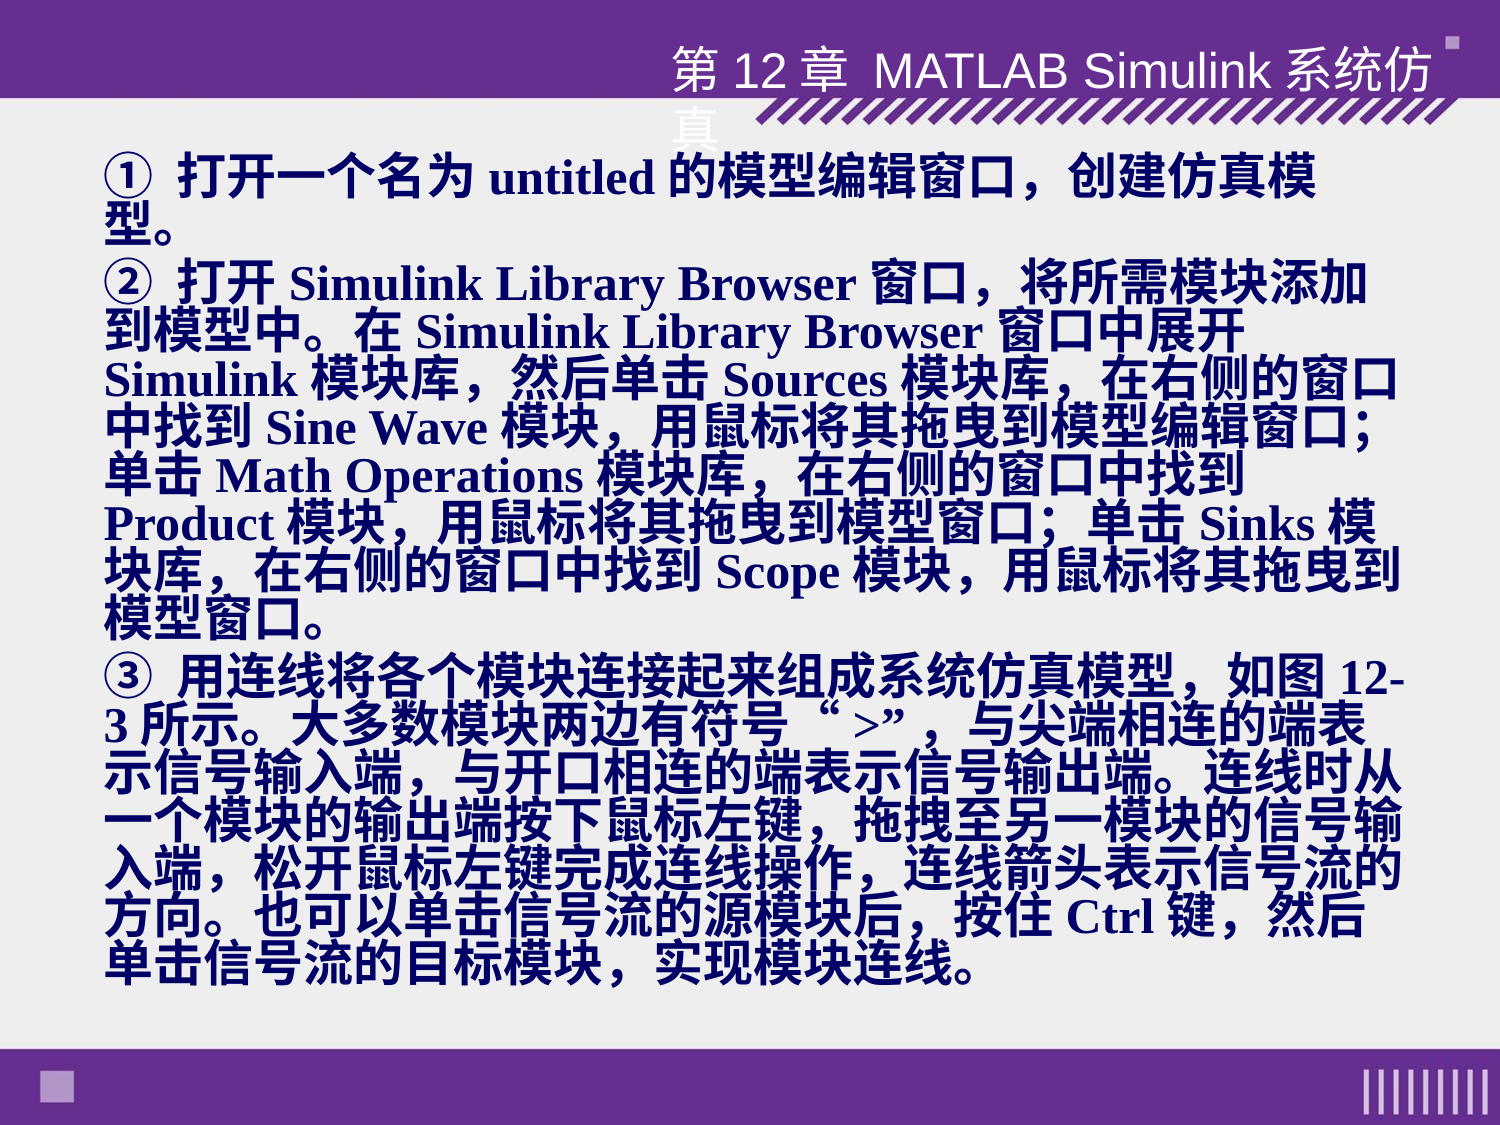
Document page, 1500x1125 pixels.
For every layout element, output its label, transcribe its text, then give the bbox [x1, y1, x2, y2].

list ① 打开一个名为untitled的模型编辑窗口，创建仿真模型。 ② 打开Simulink Library Browser窗口，将所需模块添加到模型中。在Simulink Library Browser窗口中展开Simulink模块库，然后单击Sources模块库，在右侧的窗口中找到Sine Wave模块，用鼠标将其拖曳到模型编辑窗口；单击Math Operations模块库，在右侧的窗口中找到Product模块，用鼠标将其拖曳到模型窗口；单击Sinks模块库，在右侧的窗口中找到Scope模块，用鼠标将其拖曳到模型窗口。 ③ 用连线将各个模块连接起来组成系统仿真模型，如图12-3所示。大多数模块两边有符号“>”，与尖端相连的端表示信号输入端，与开口相连的端表示信号输出端。连线时从一个模块的输出端按下鼠标左键，拖拽至另一模块的信号输入端，松开鼠标左键完成连线操作，连线箭头表示信号流的方向。也可以单击信号流的源模块后，按住Ctrl键，然后单击信号流的目标模块，实现模块连线。 [88, 148, 1425, 1005]
text_box 第12章 MATLAB Simulink系统仿真 [655, 30, 1477, 166]
picture [0, 0, 1500, 1125]
